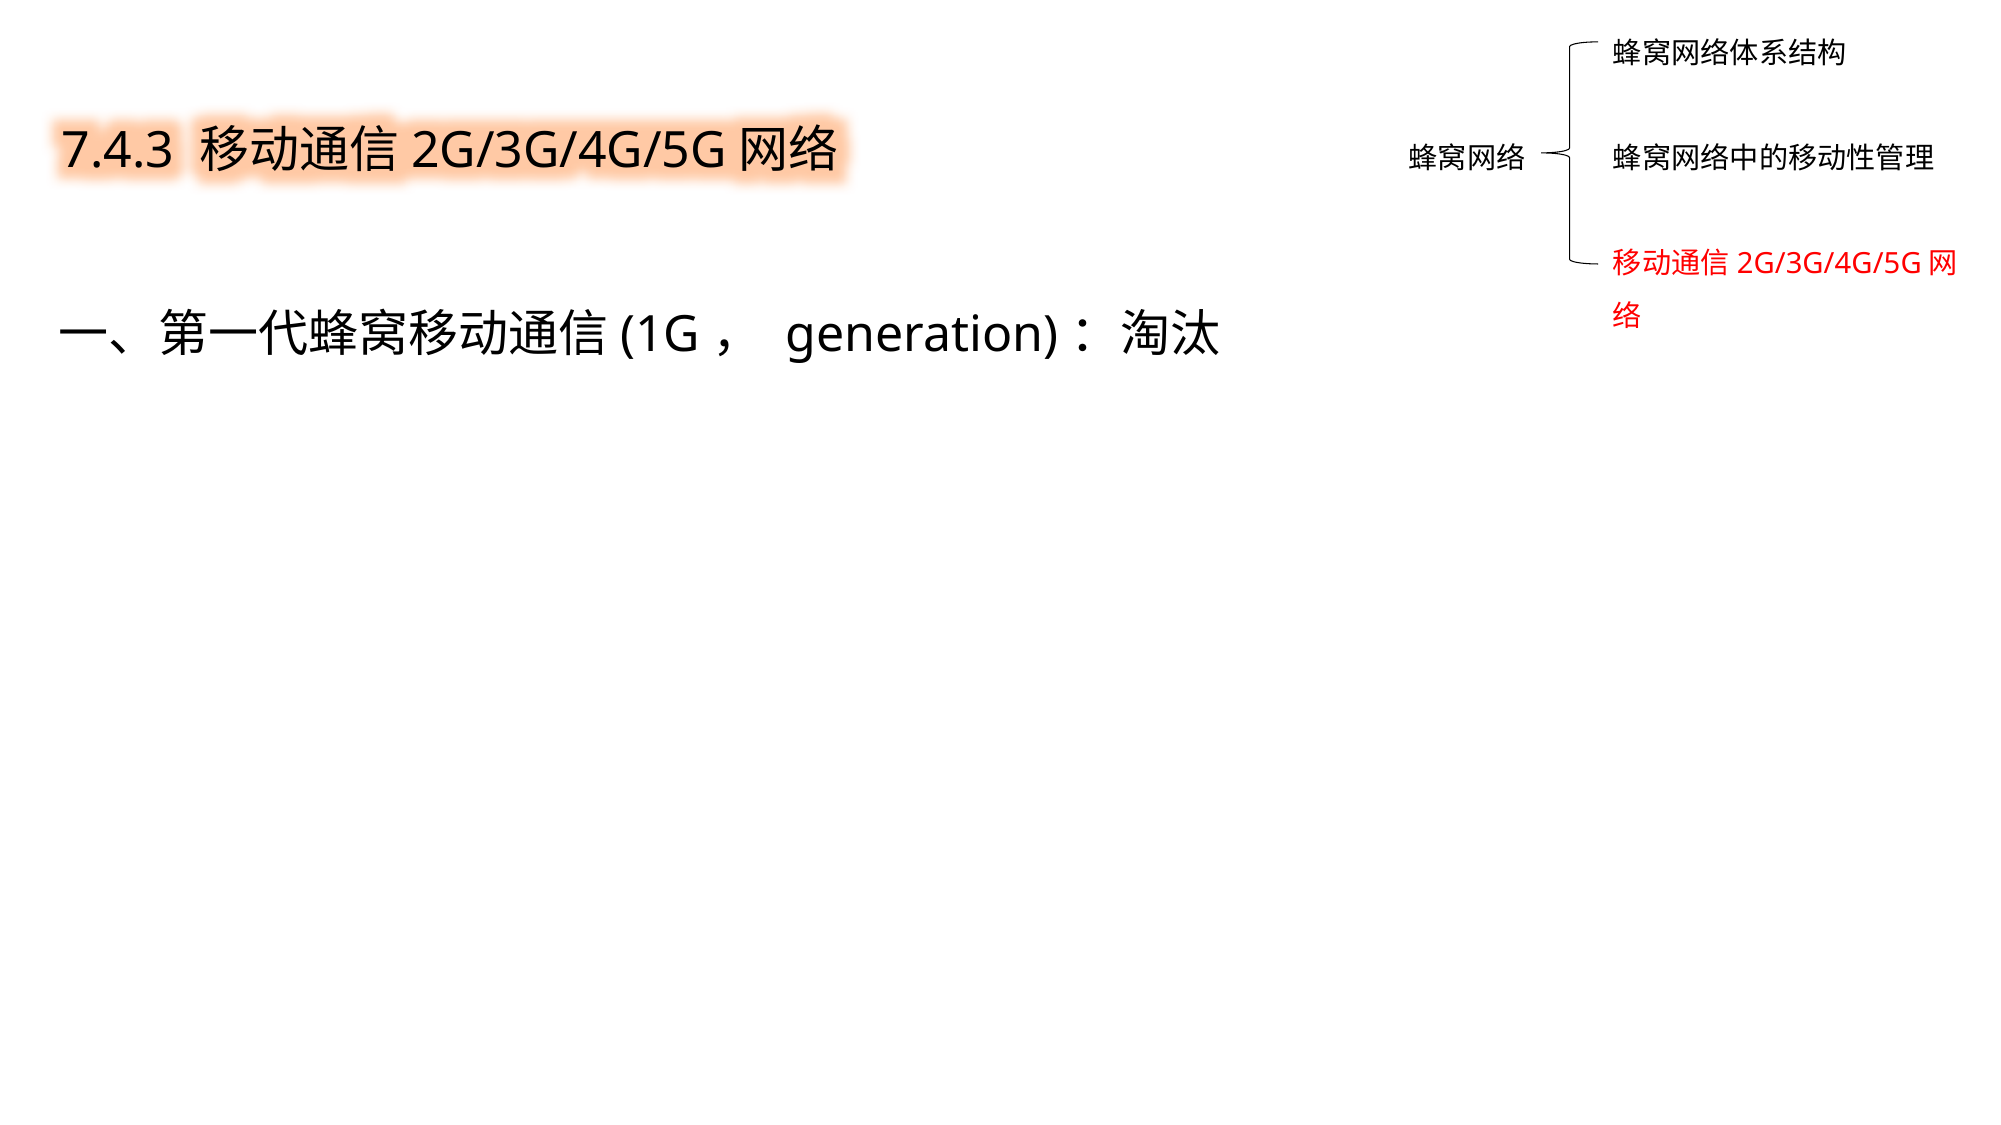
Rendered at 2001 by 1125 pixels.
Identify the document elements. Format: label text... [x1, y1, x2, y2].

text_box 蜂窝网络体系结构 蜂窝网络中的移动性管理 移动通信2G/3G/4G/5G网络 [1598, 9, 2000, 340]
text_box 7.4.3 移动通信2G/3G/4G/5G网络 [43, 53, 958, 211]
text_box [1541, 41, 1598, 265]
table_cell y [40, 51, 962, 214]
text_box 一、第一代蜂窝移动通信(1G， generation)：淘汰 [43, 263, 1950, 369]
table_cell b [36, 47, 966, 218]
text_box 蜂窝网络 [1393, 132, 1569, 182]
